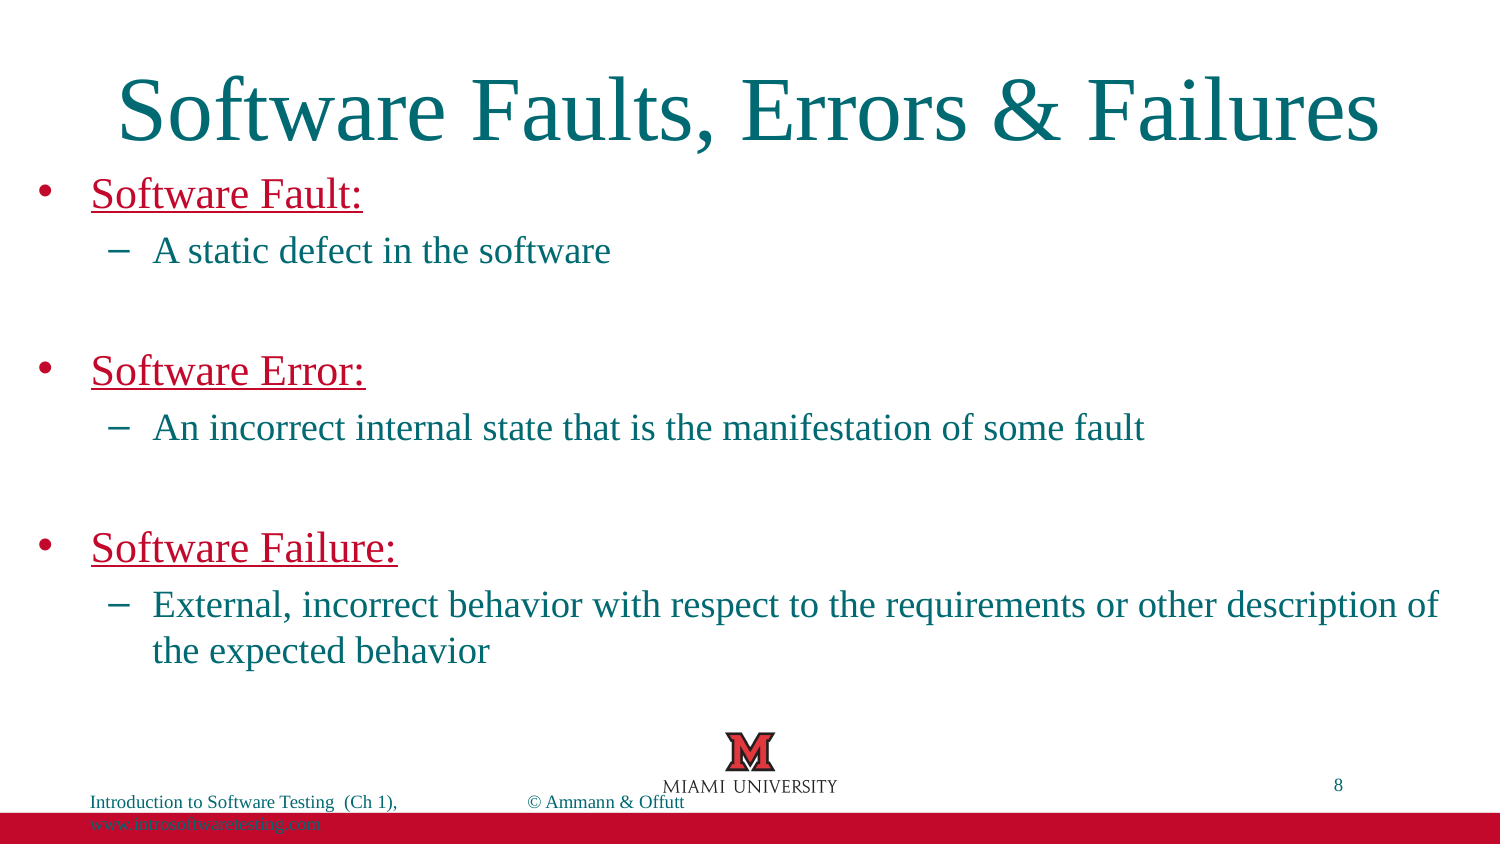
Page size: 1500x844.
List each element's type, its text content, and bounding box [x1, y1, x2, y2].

title Software Faults, Errors & Failures [75, 33, 1425, 156]
slide_number Introduction to Software Testing (Ch 1), www.introsoftwaretesting.com [75, 782, 425, 828]
list Software Fault: A static defect in the software Software Error: An incorrect internal state that is the manifestation of some fault Software Failure: External, incorrect behavior with respect to the requirements or other description of the expected behavior [22, 156, 1478, 681]
slide_number 8 [1319, 765, 1425, 797]
footer © Ammann & Offutt [512, 782, 988, 828]
